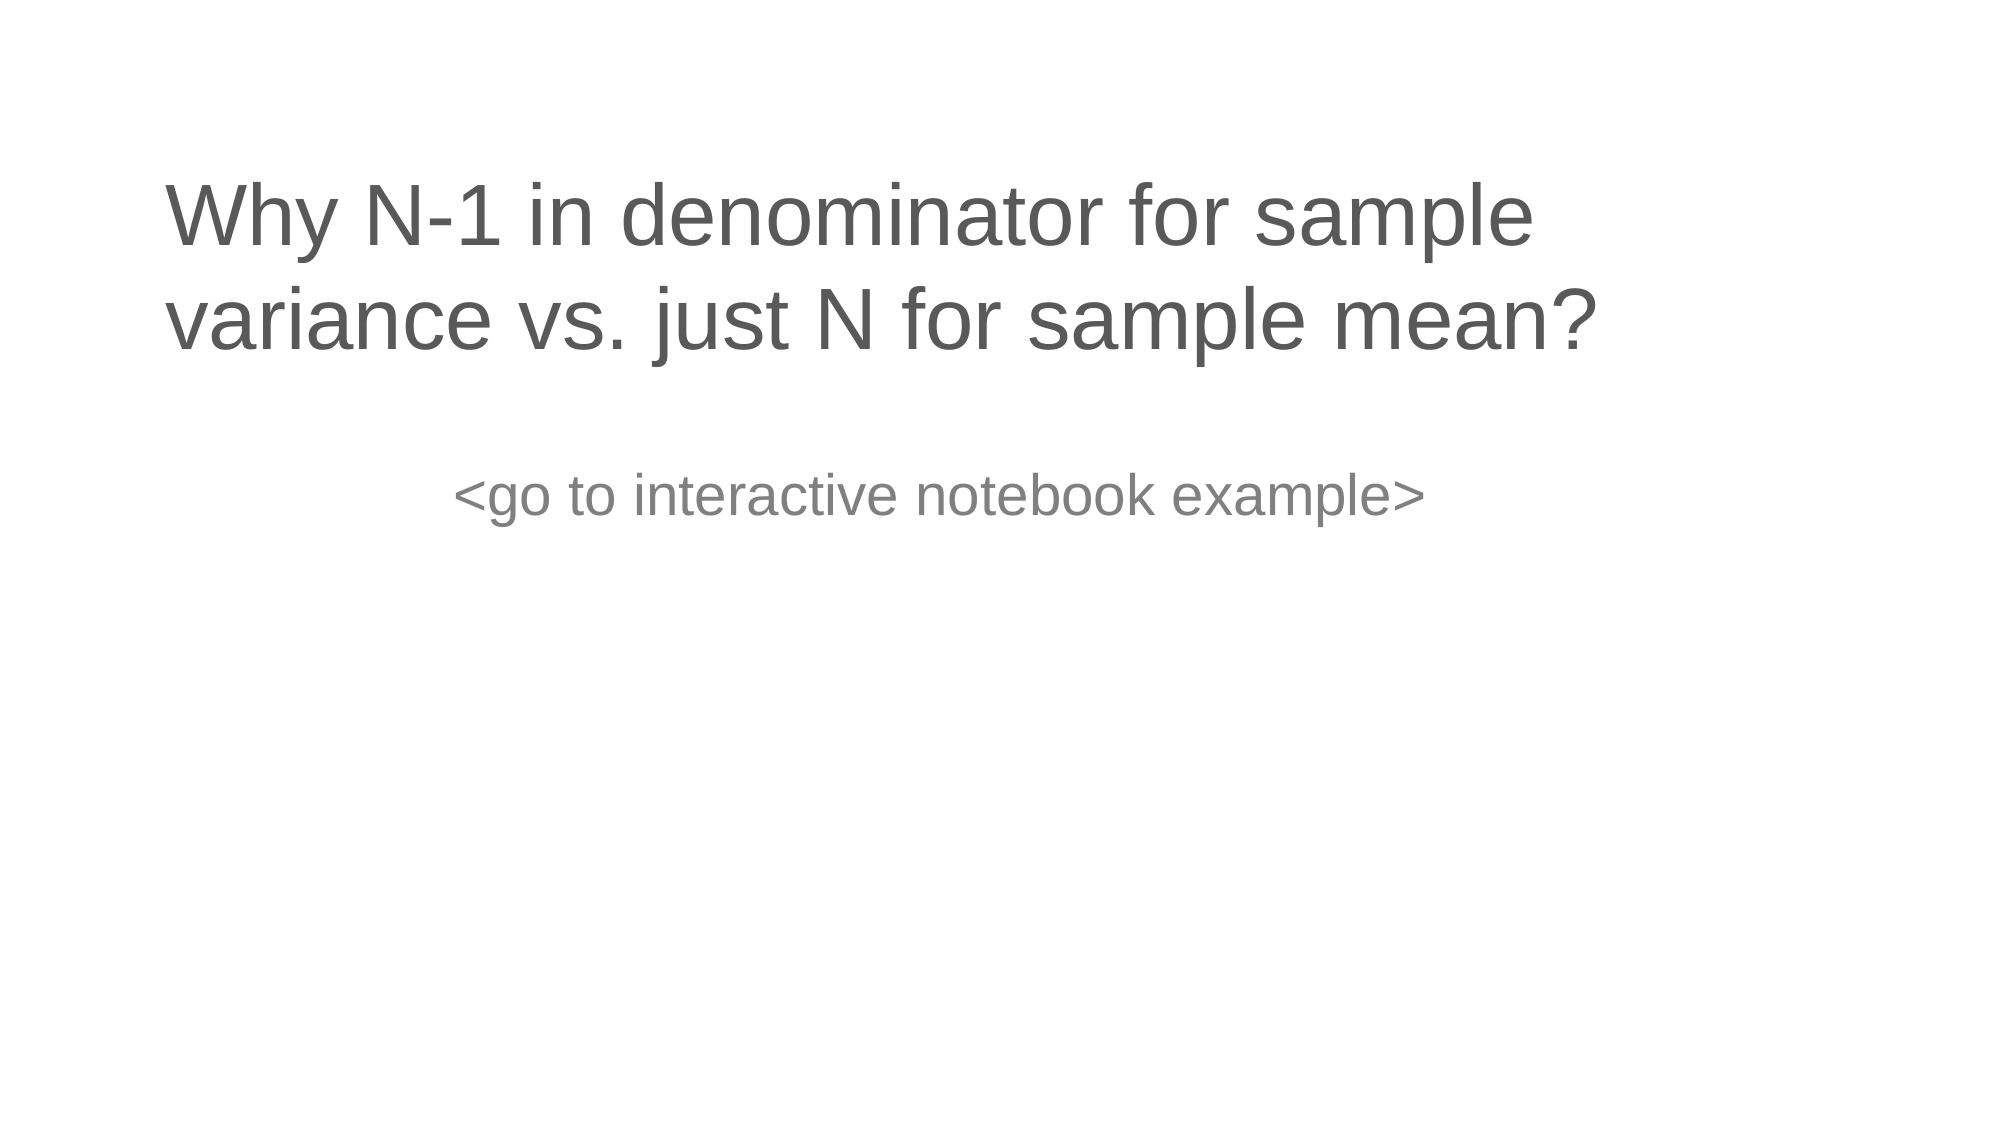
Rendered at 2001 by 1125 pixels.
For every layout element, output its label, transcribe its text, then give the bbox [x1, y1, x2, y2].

list <go to interactive notebook example> [150, 450, 1732, 1063]
title Why N-1 in denominator for sample variance vs. just N for sample mean? [150, 149, 1875, 375]
